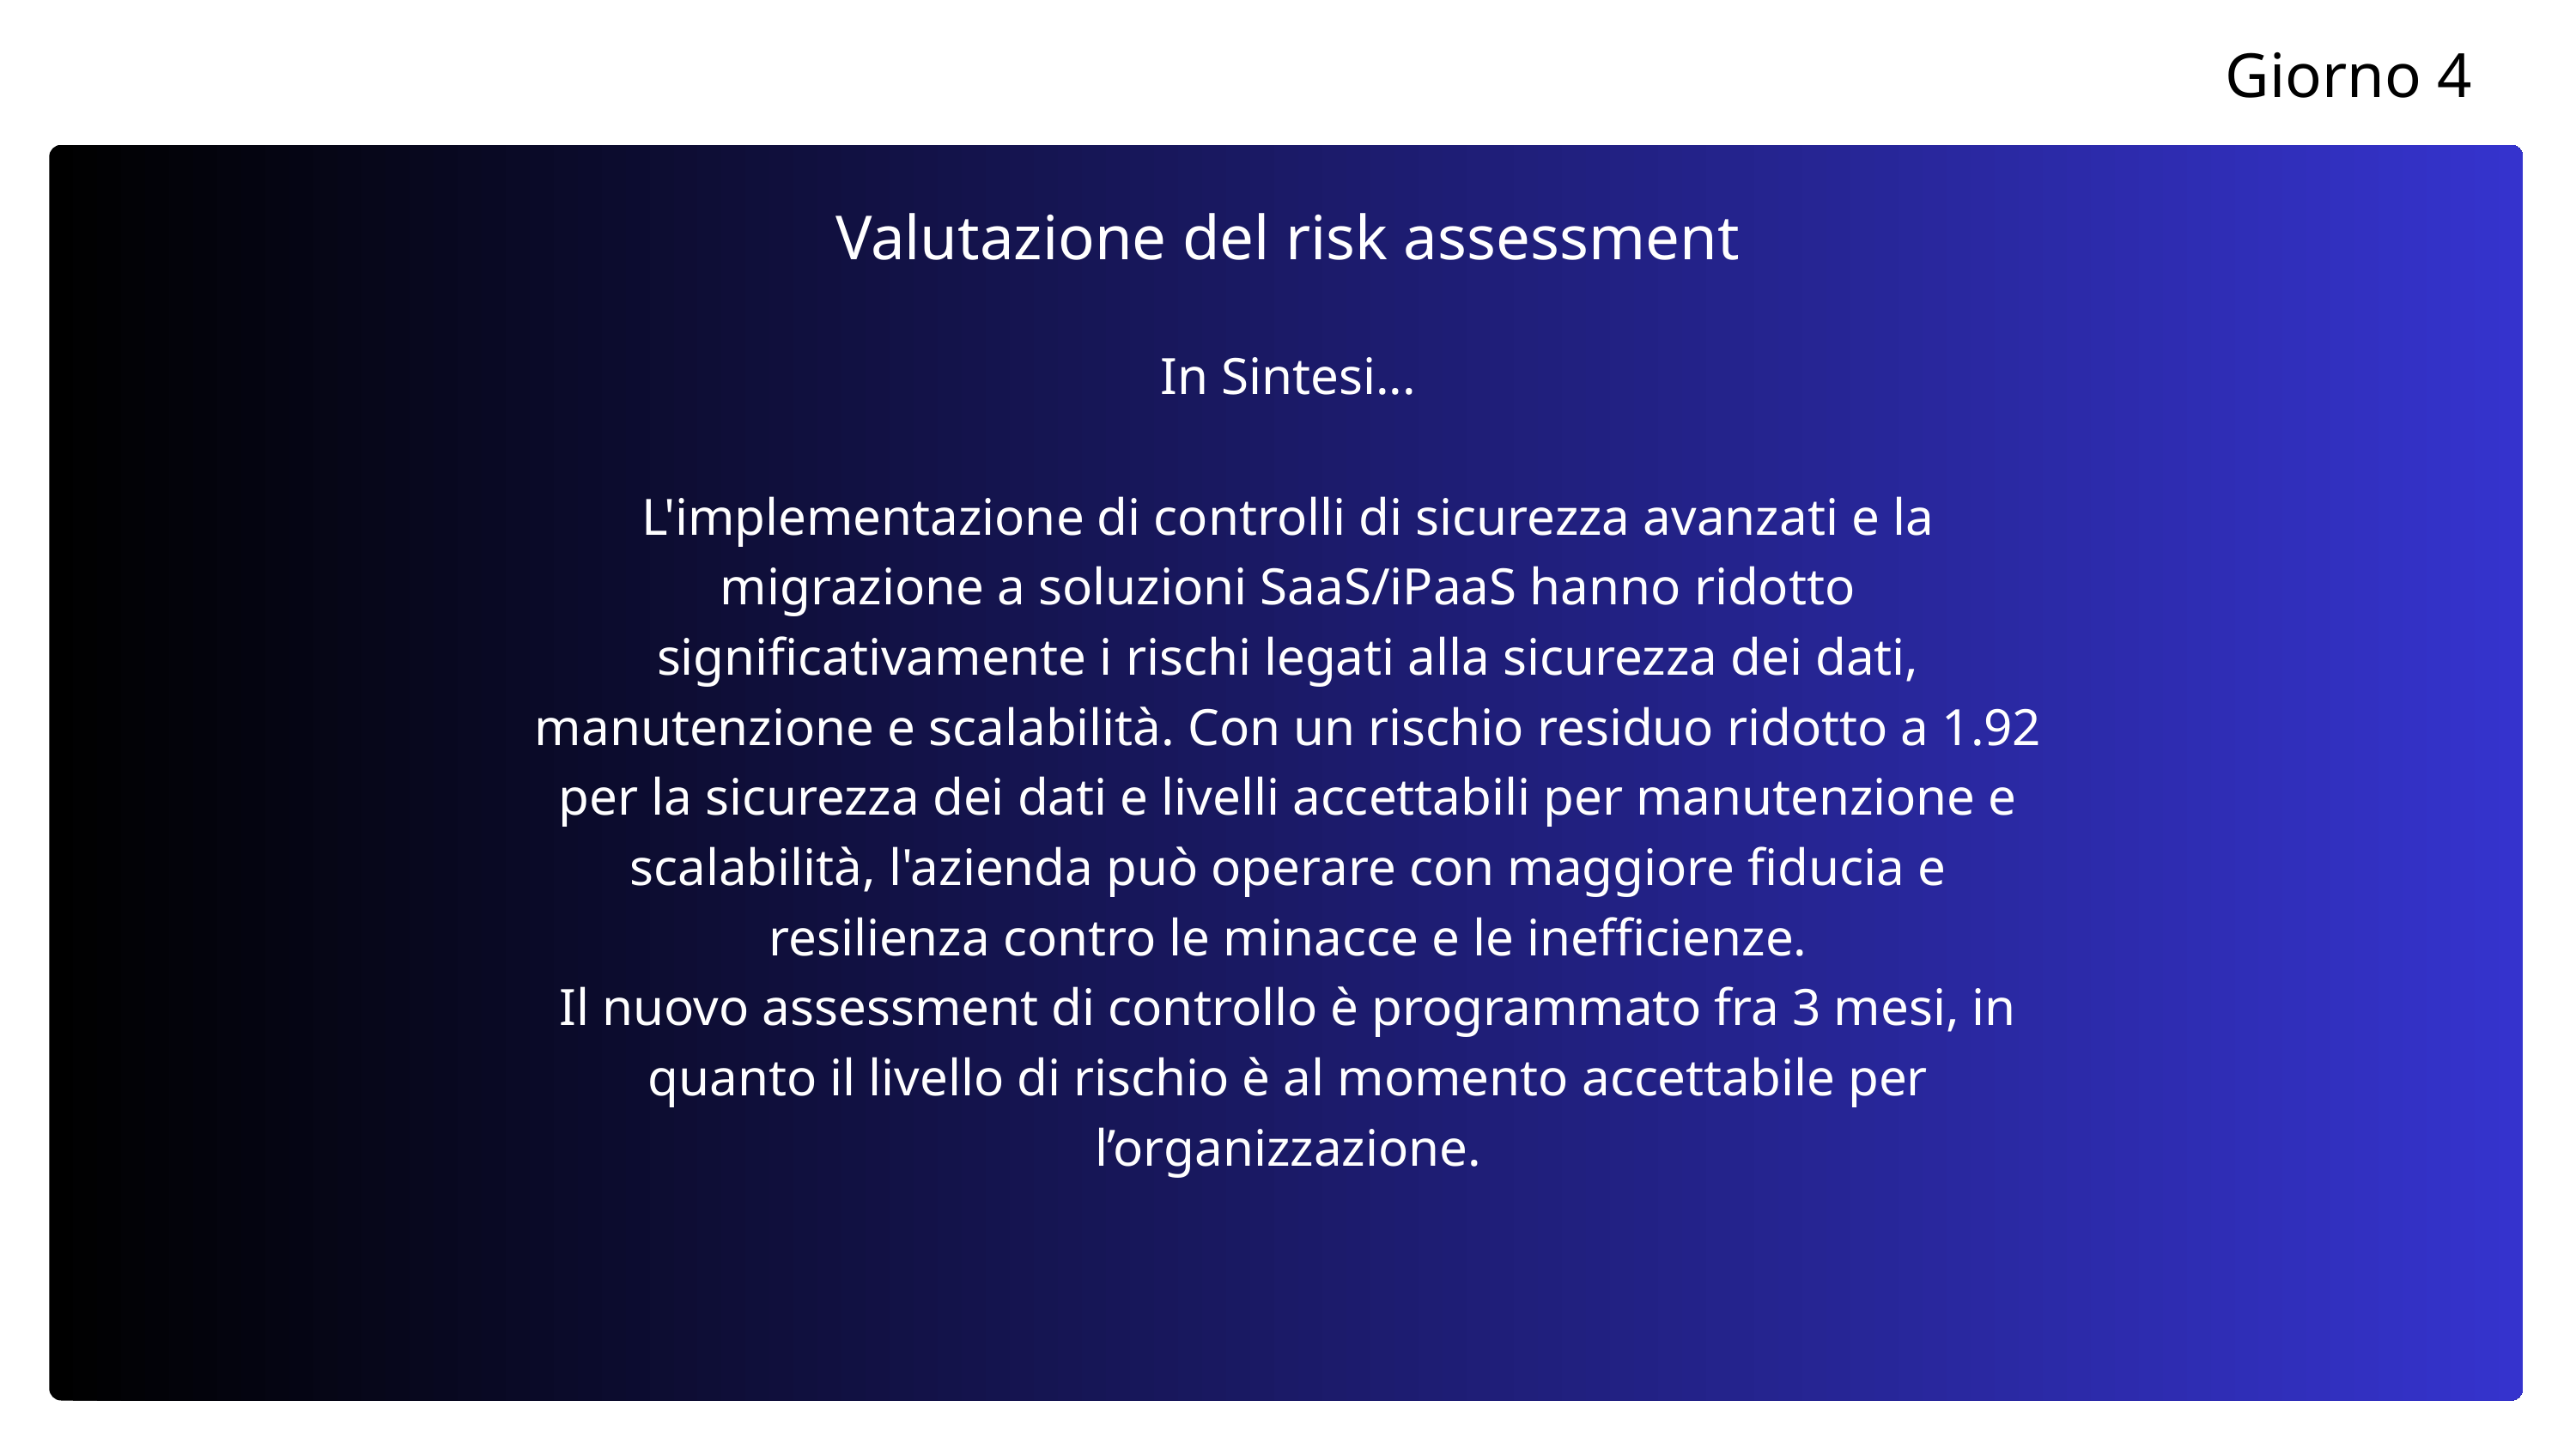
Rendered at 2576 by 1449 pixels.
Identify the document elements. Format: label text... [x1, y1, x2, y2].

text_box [49, 144, 2524, 1401]
text_box Giorno 4 [2217, 24, 2481, 110]
